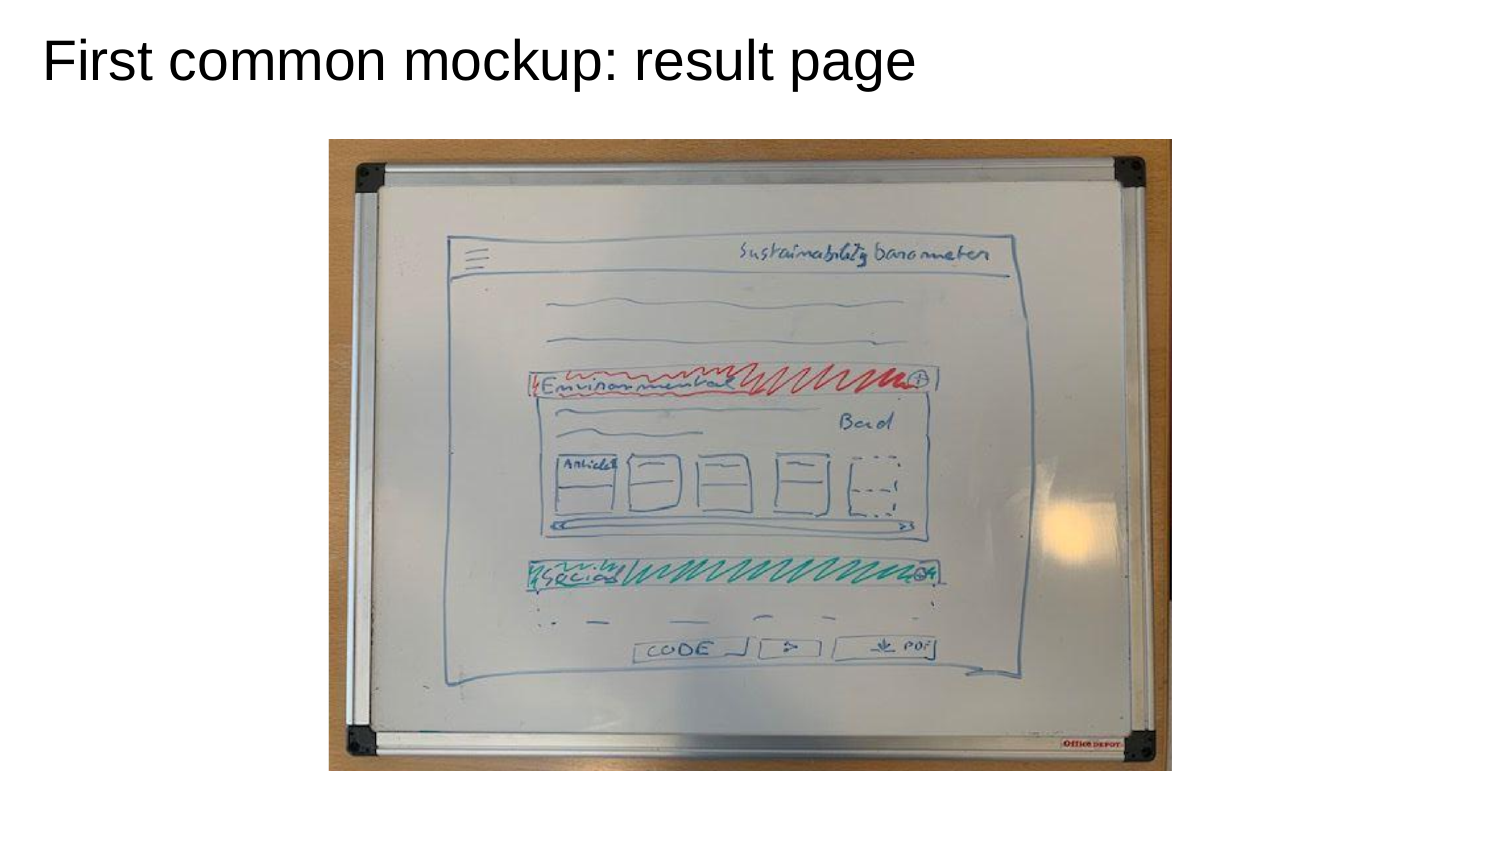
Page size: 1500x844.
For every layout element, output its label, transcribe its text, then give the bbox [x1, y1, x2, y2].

title First common mockup: result page [27, 13, 1426, 108]
picture [330, 32, 1171, 844]
